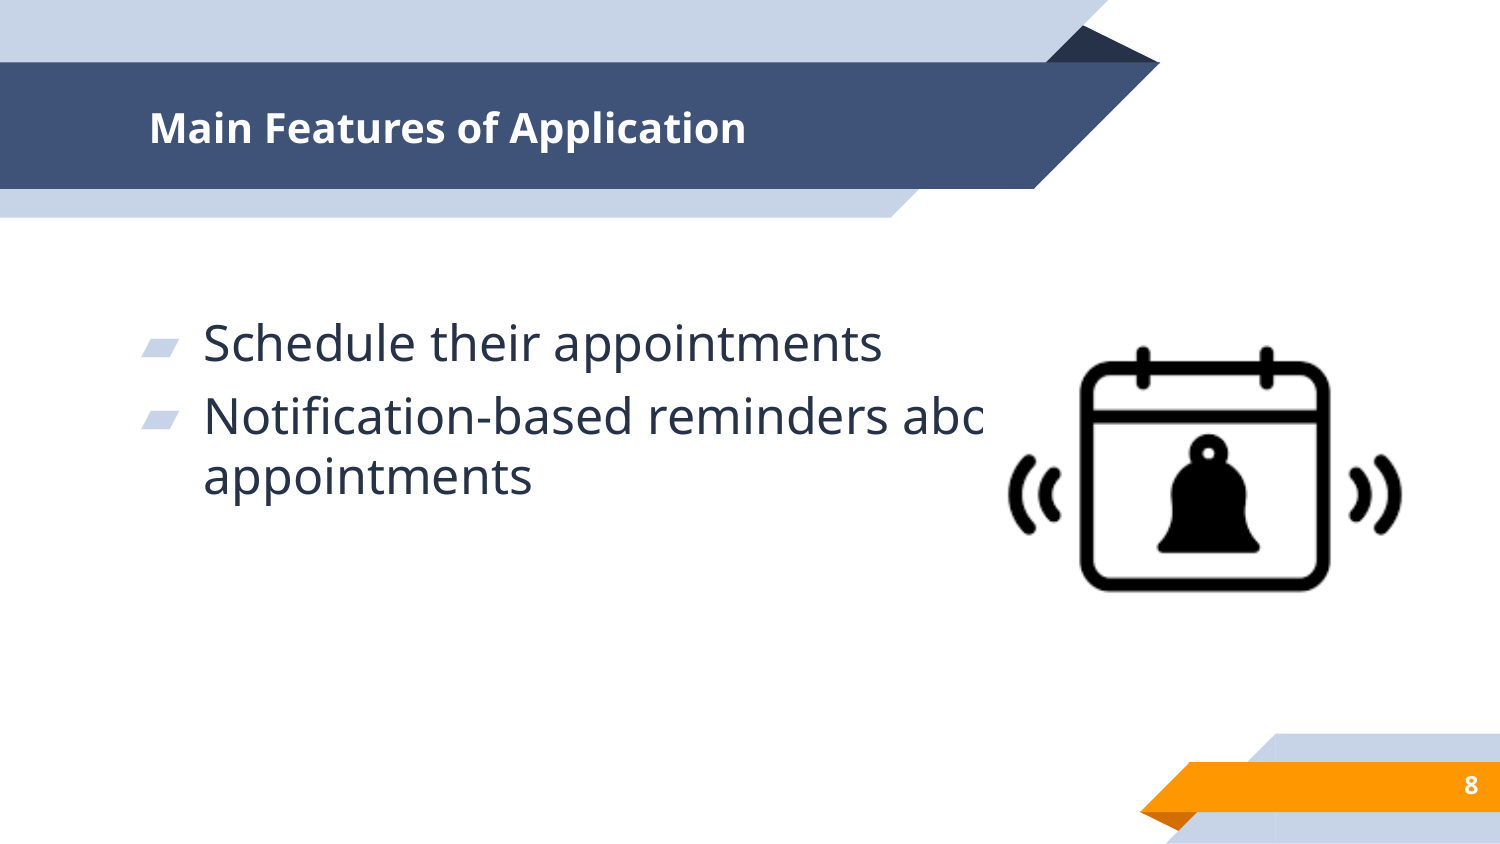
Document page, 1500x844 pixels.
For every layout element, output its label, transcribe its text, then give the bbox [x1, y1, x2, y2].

title Main Features of Application [133, 64, 1035, 190]
list Schedule their appointments Notification-based reminders about appointments [113, 263, 978, 553]
picture [983, 247, 1429, 692]
slide_number 8 [1249, 760, 1494, 813]
